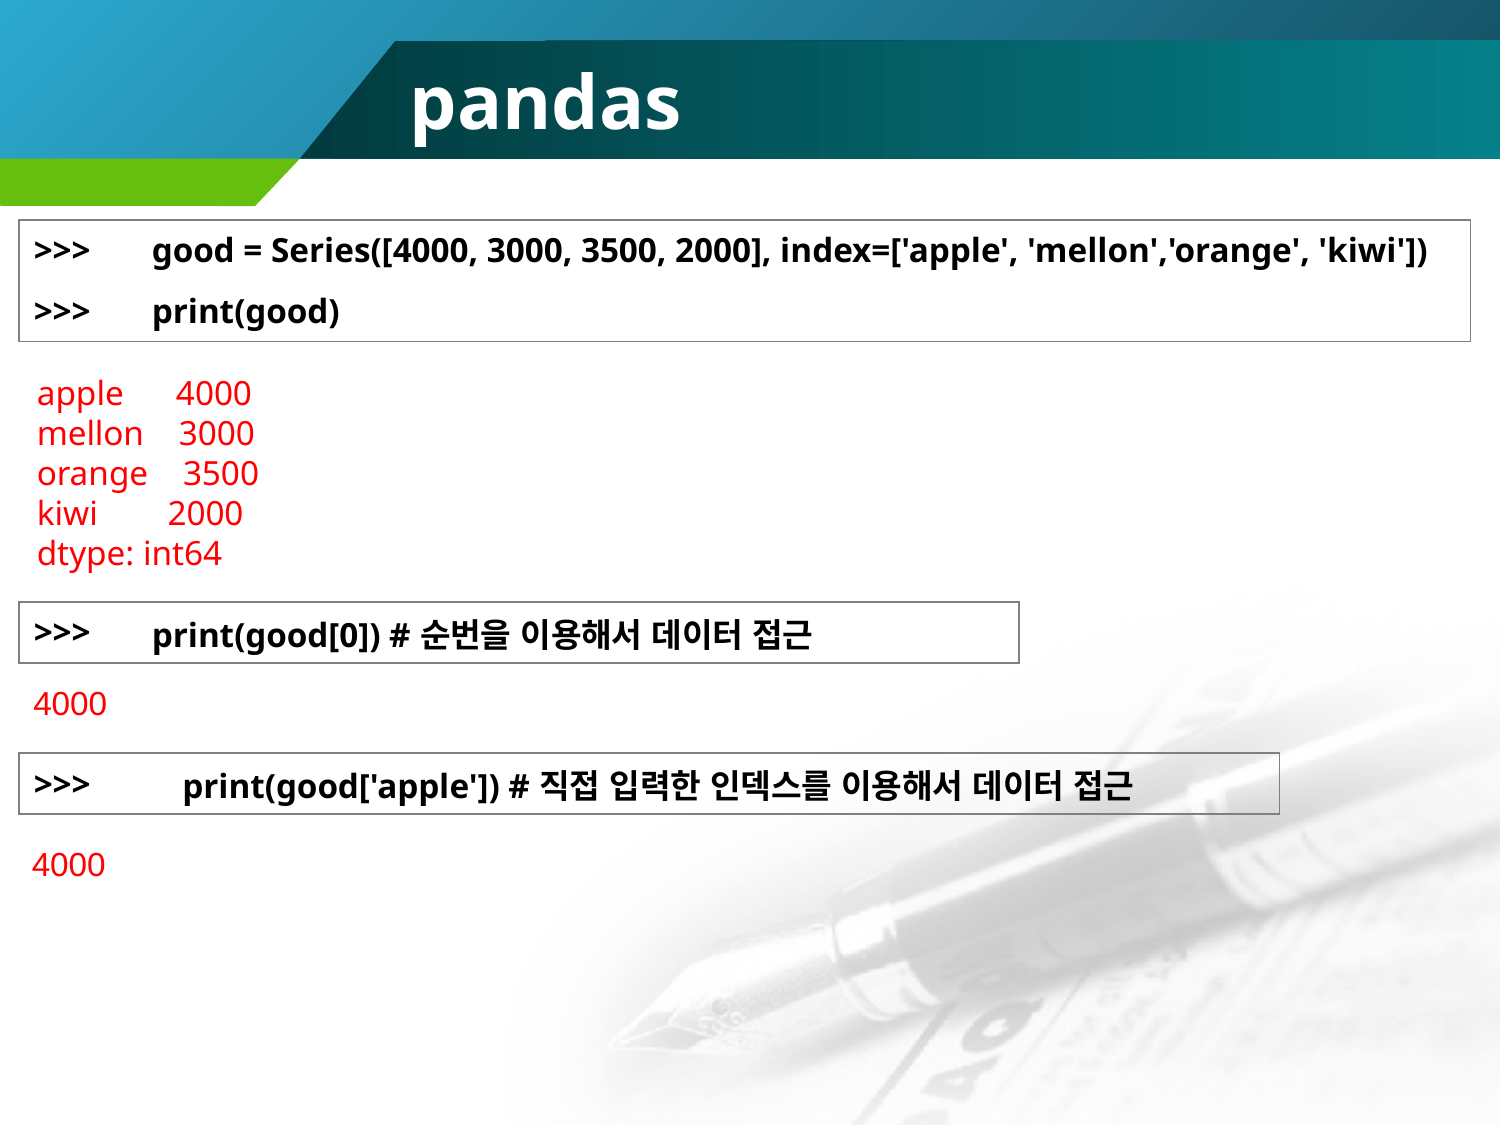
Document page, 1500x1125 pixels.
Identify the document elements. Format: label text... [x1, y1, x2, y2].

table_cell >>> [20, 281, 137, 341]
text_box 4000 [18, 674, 1019, 730]
title pandas [394, 36, 1433, 163]
text_box apple 4000 mellon 3000 orange 3500 kiwi 2000 dtype: int64 [22, 365, 293, 580]
table_header good = Series([4000, 3000, 3500, 2000], index=['apple', 'mellon','orange', 'kiwi']) [137, 221, 1470, 281]
table_cell print(good) [137, 281, 1470, 341]
table_header print(good['apple']) #직접 입력한 인덱스를 이용해서 데이터 접근 [168, 754, 1279, 813]
table_header >>> [20, 754, 168, 813]
table_header >>> [20, 603, 137, 662]
table_header print(good[0]) #순번을 이용해서 데이터 접근 [137, 603, 1018, 662]
text_box 4000 [17, 835, 1018, 891]
picture [490, 448, 1500, 1125]
table_header >>> [20, 221, 137, 281]
